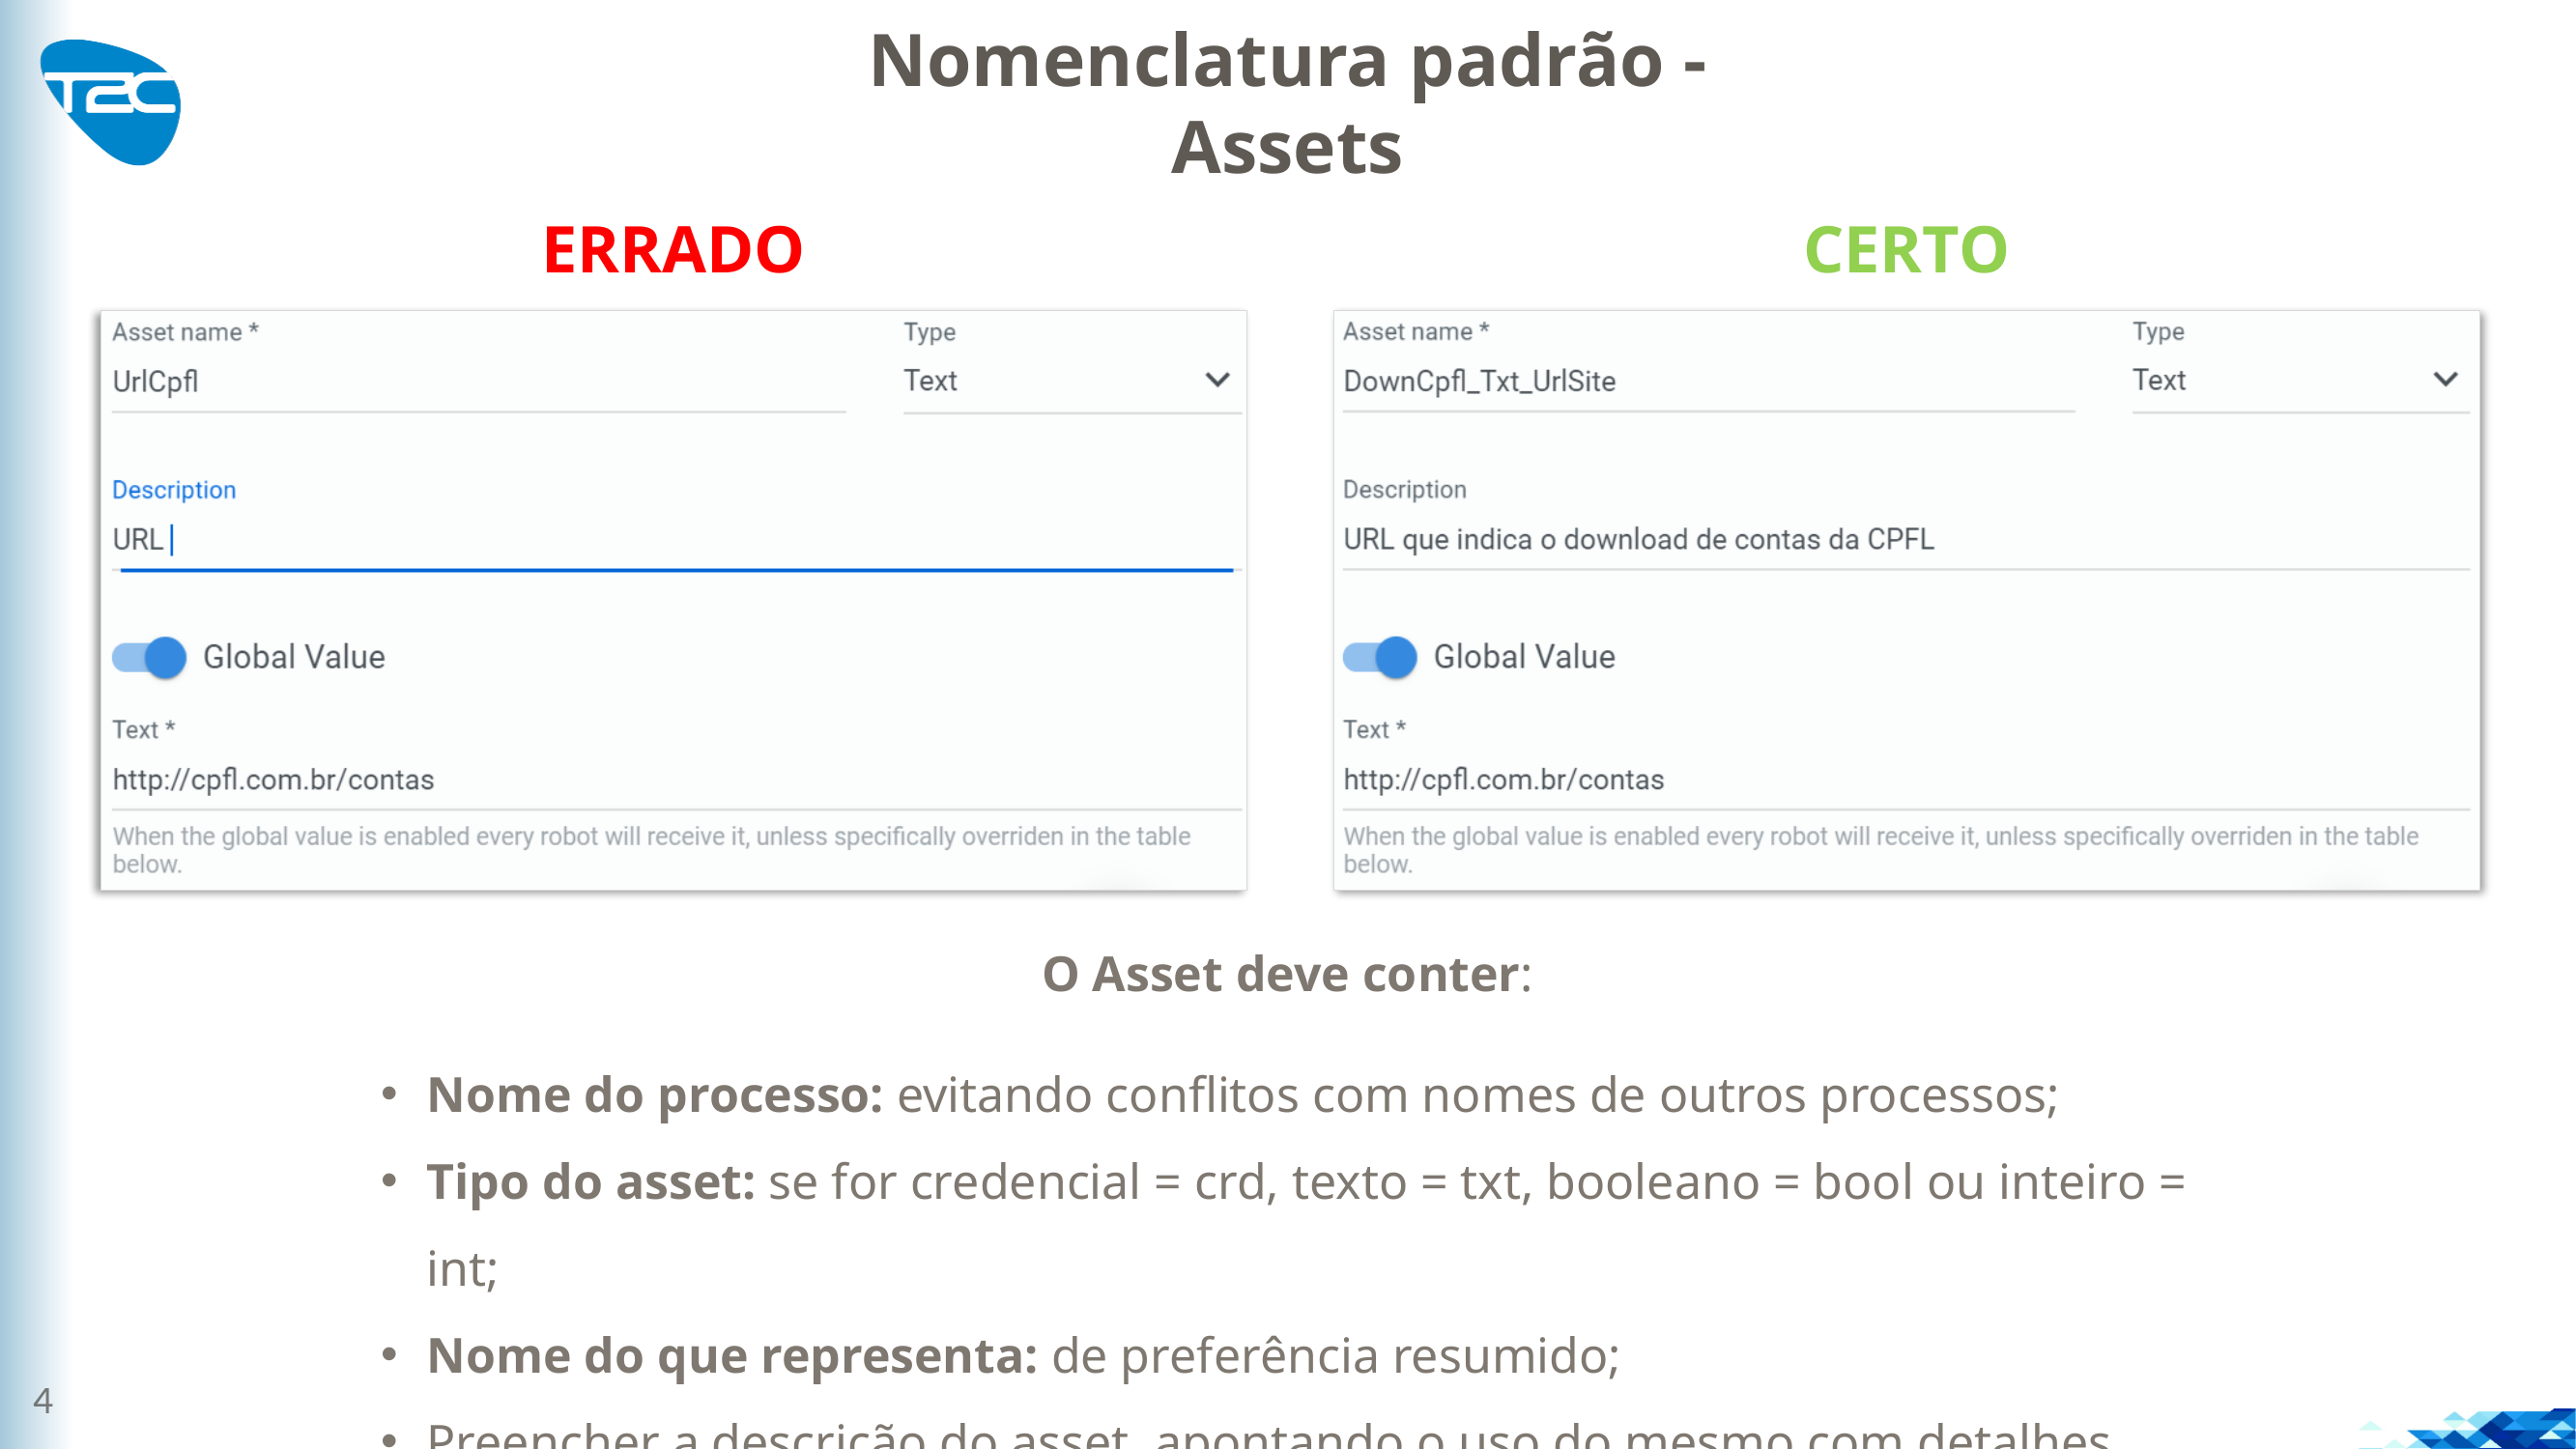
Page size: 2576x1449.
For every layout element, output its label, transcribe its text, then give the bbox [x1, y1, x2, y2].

picture [17, 18, 198, 189]
text_box O Asset deve conter: [98, 936, 2477, 1010]
text_box Nome do processo: evitando conflitos com nomes de outros processos; Tipo do asset: se for credencial = crd, texto = txt, booleano = bool ou inteiro = int; Nome do que representa: de preferência resumido; Preencher a descrição do asset, apontando o uso do mesmo com detalhes. [367, 1028, 2209, 1449]
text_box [100, 201, 2480, 891]
picture [2229, 1408, 2576, 1449]
list Nomenclatura padrão - Assets [751, 64, 1825, 138]
